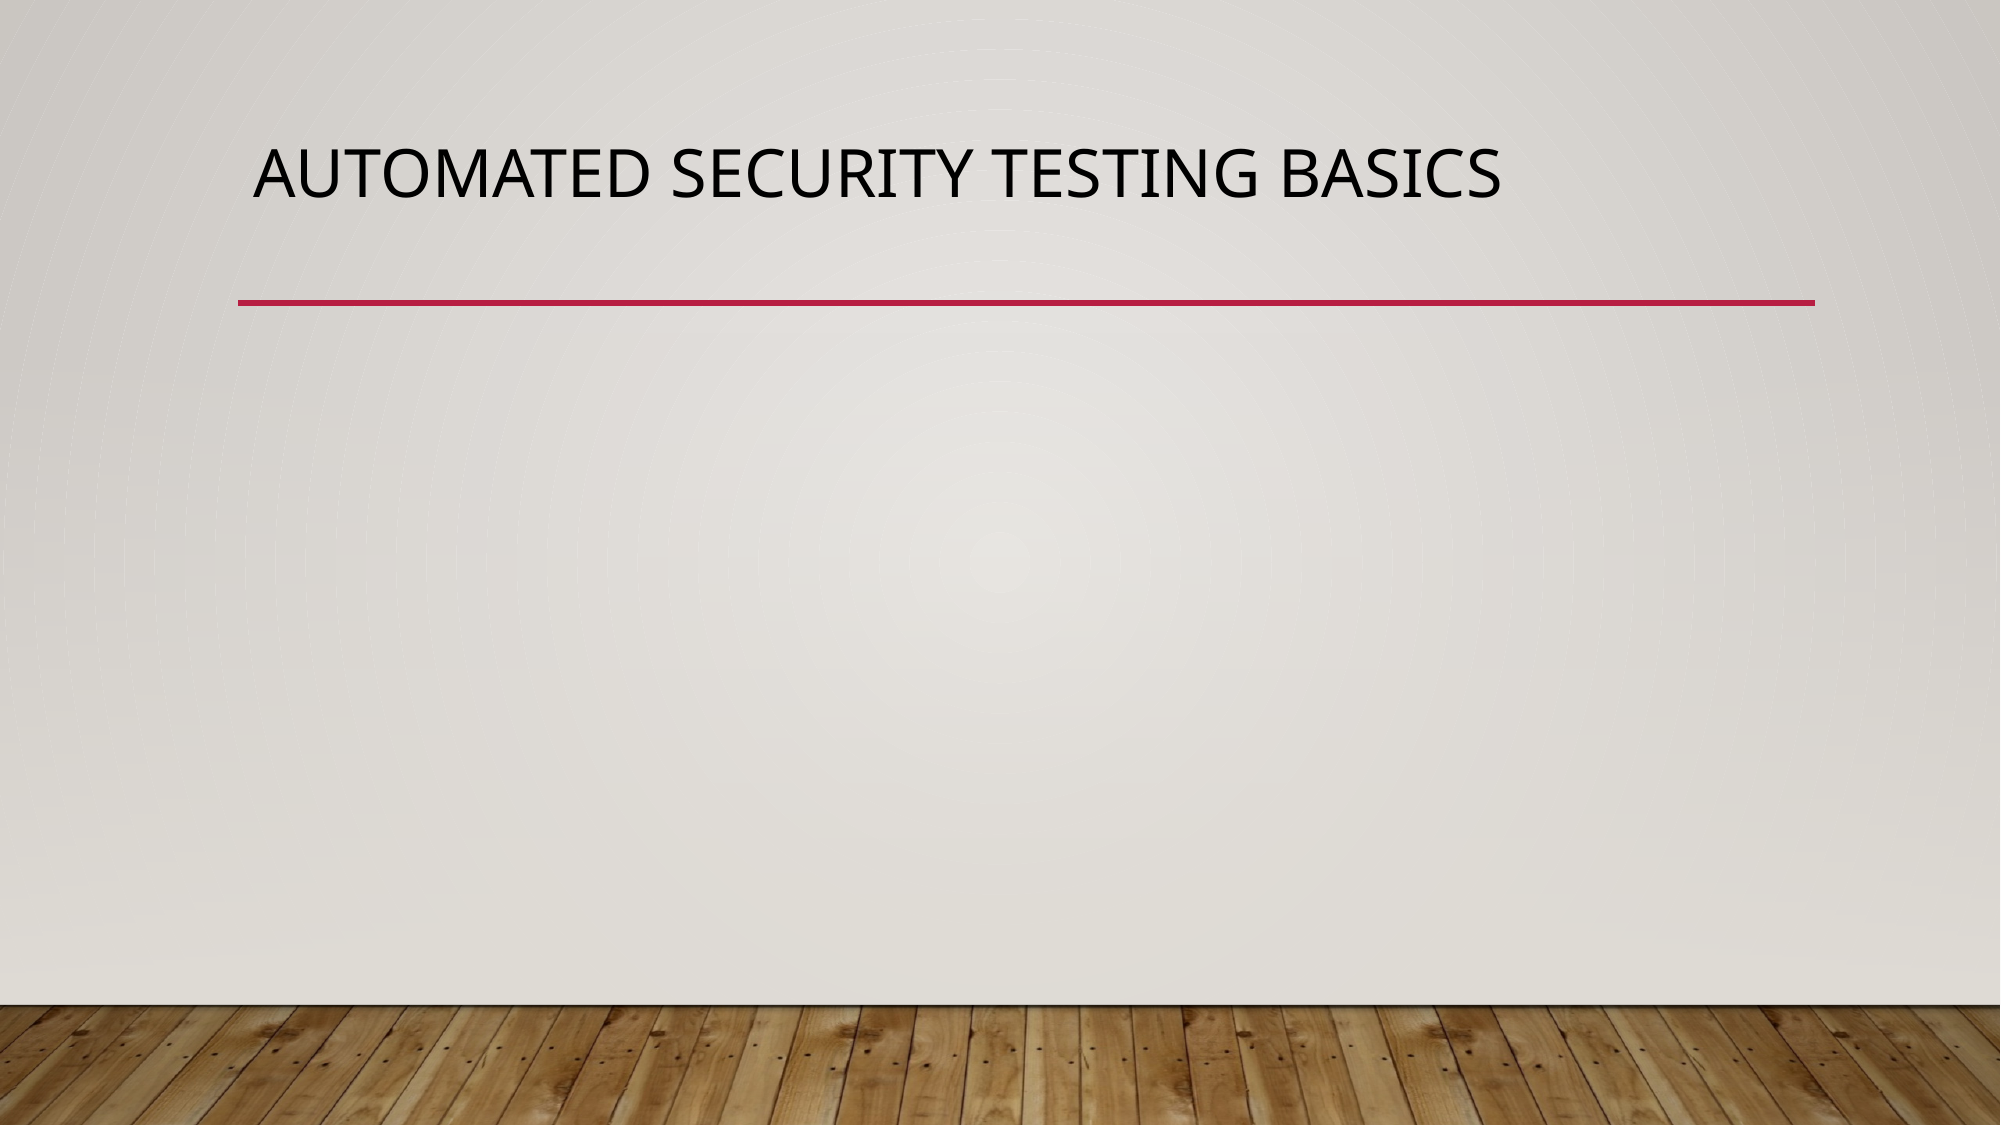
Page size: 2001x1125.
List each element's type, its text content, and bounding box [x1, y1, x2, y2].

title automated SECURITY TESTING BASICS [238, 131, 1814, 305]
picture [0, 1005, 2000, 1125]
